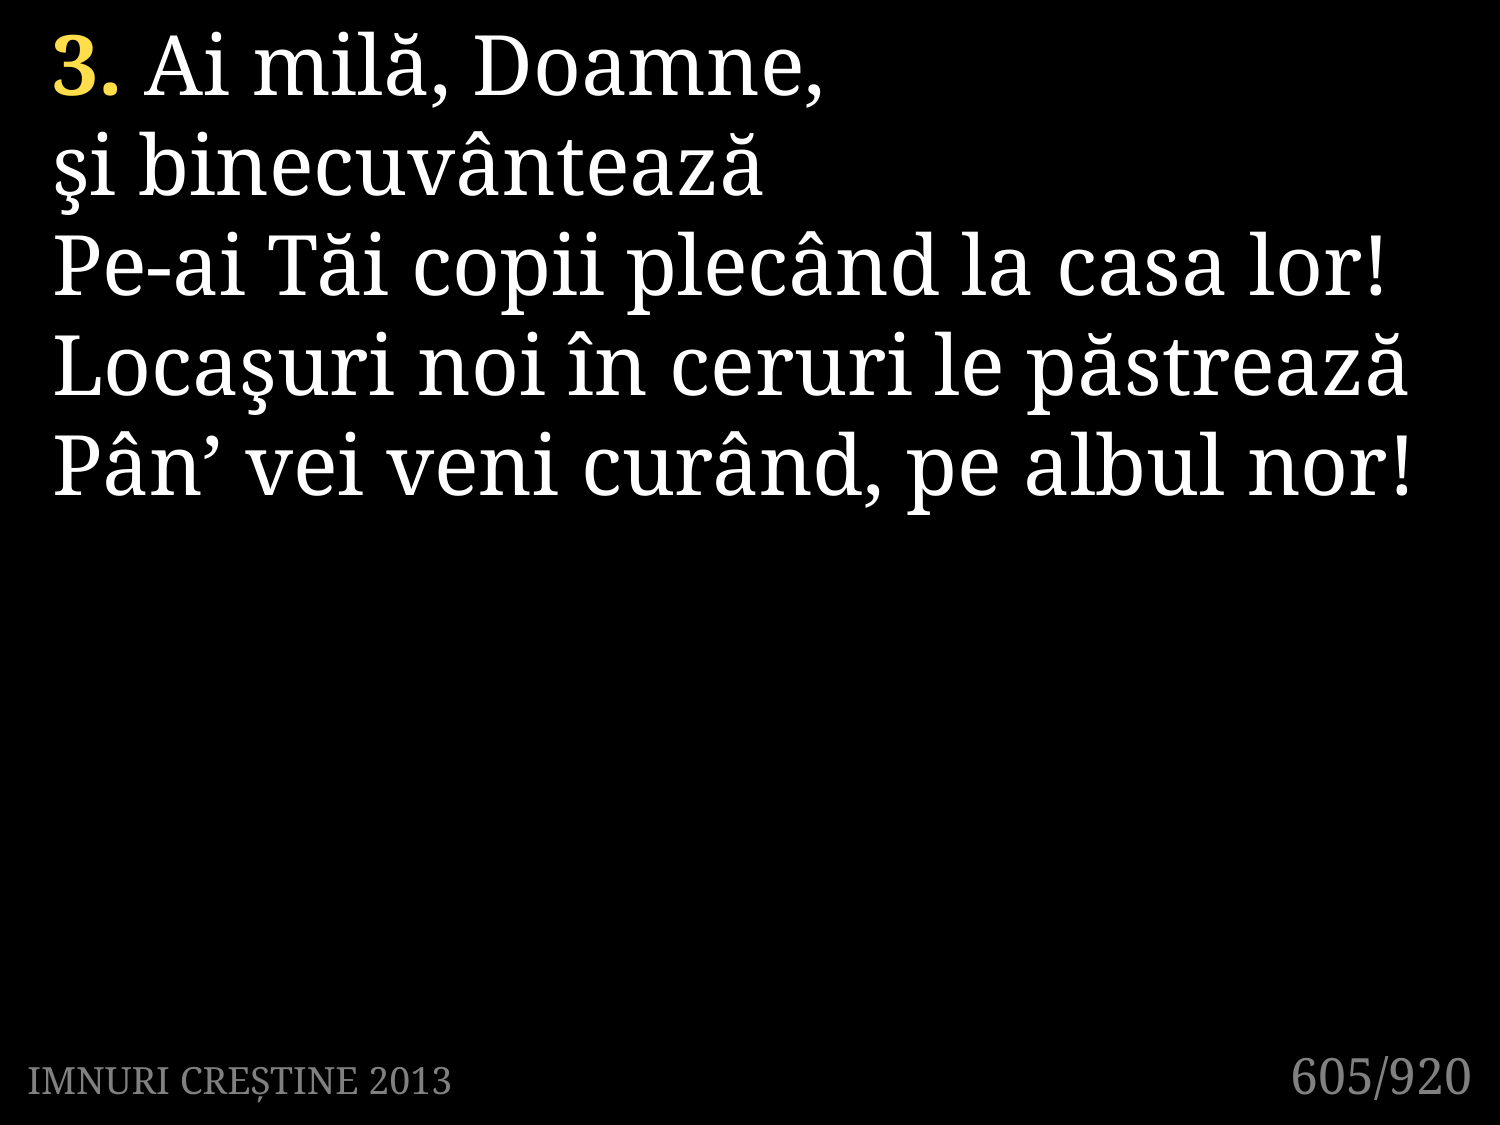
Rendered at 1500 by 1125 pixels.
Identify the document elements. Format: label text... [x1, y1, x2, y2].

text_box 605/920 [637, 1037, 1488, 1113]
text_box 3. Ai milă, Doamne, şi binecuvântează Pe-ai Tăi copii plecând la casa lor! Locaşuri noi în ceruri le păstrează Pân’ vei veni curând, pe albul nor! [37, 4, 1500, 520]
text_box IMNURI CREȘTINE 2013 [12, 1049, 637, 1110]
